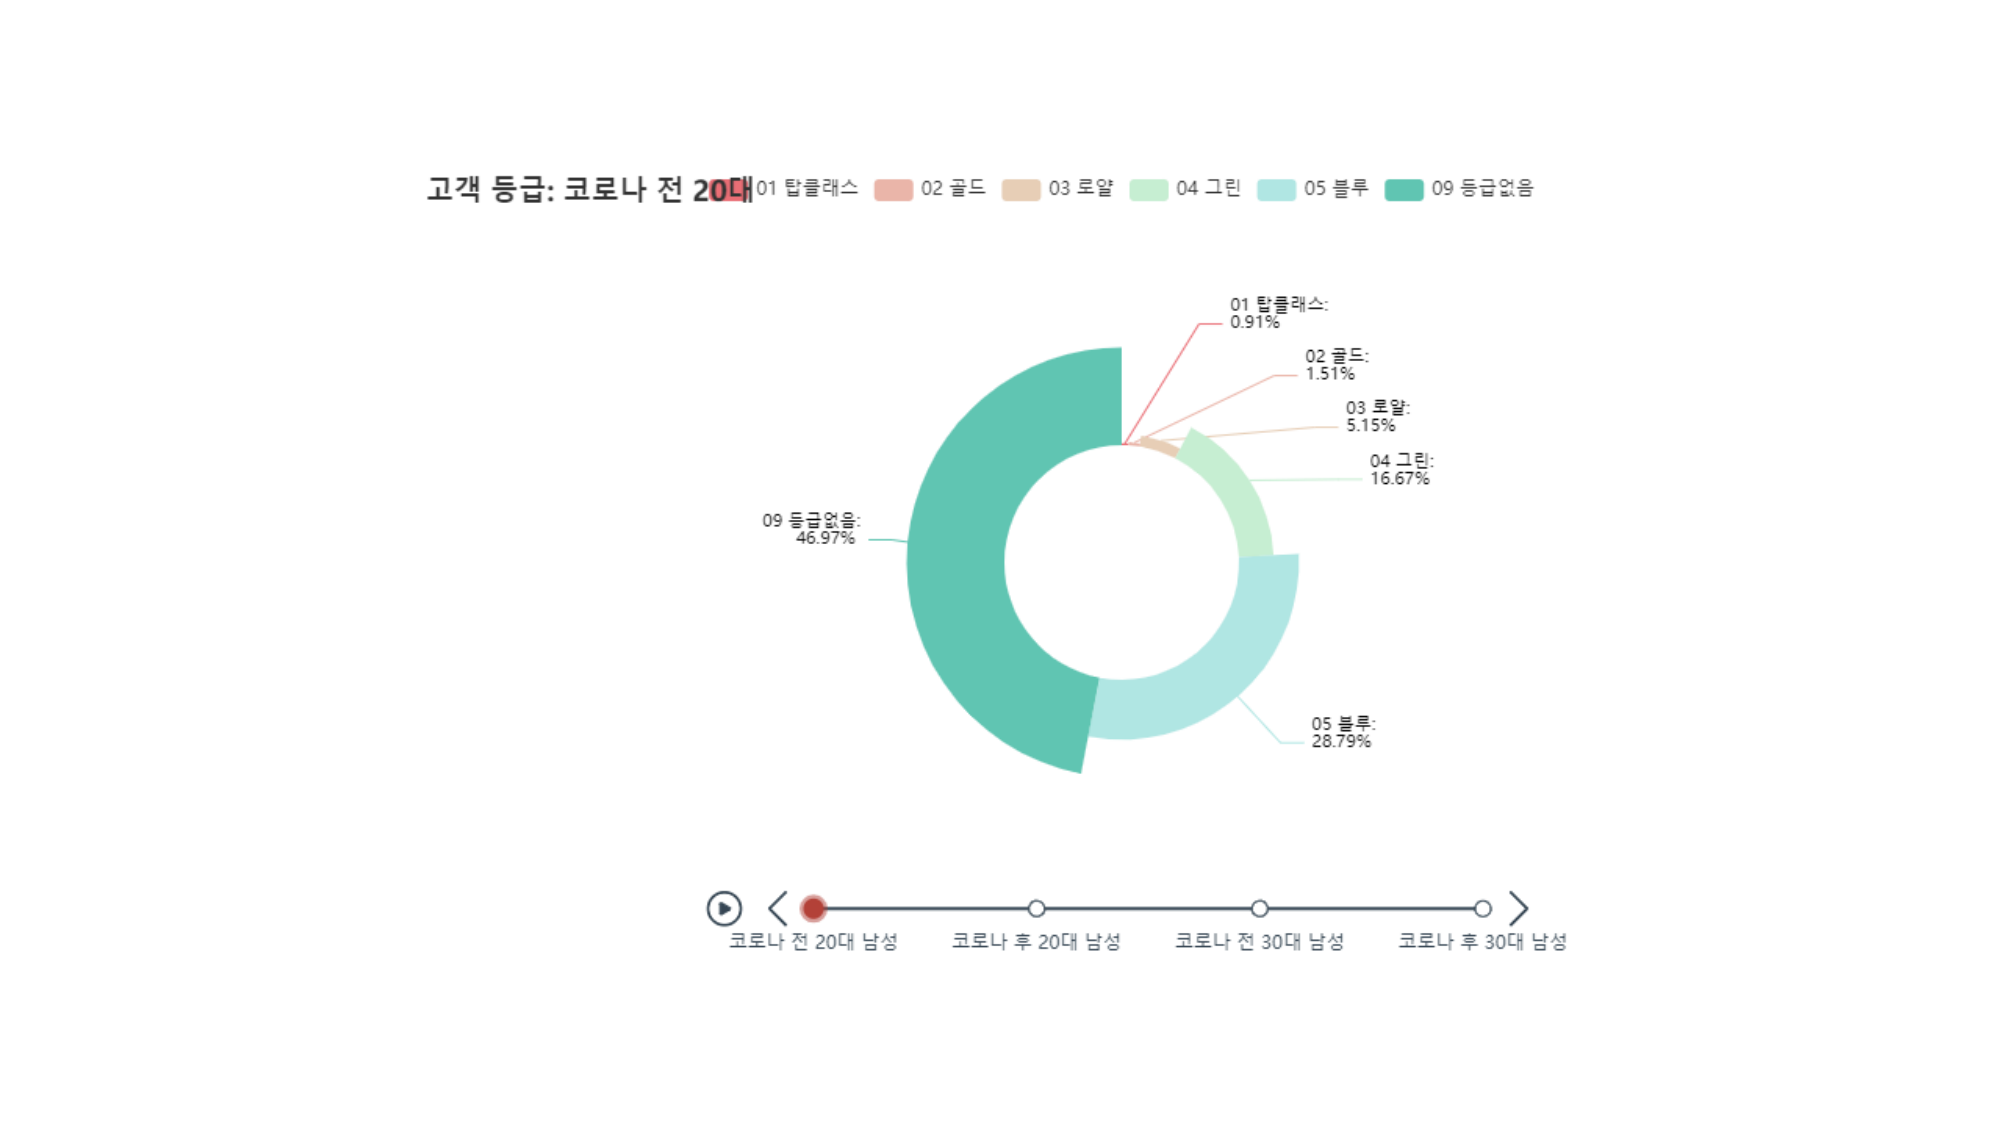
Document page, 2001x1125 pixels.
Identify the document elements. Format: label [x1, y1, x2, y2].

picture [426, 167, 1574, 957]
